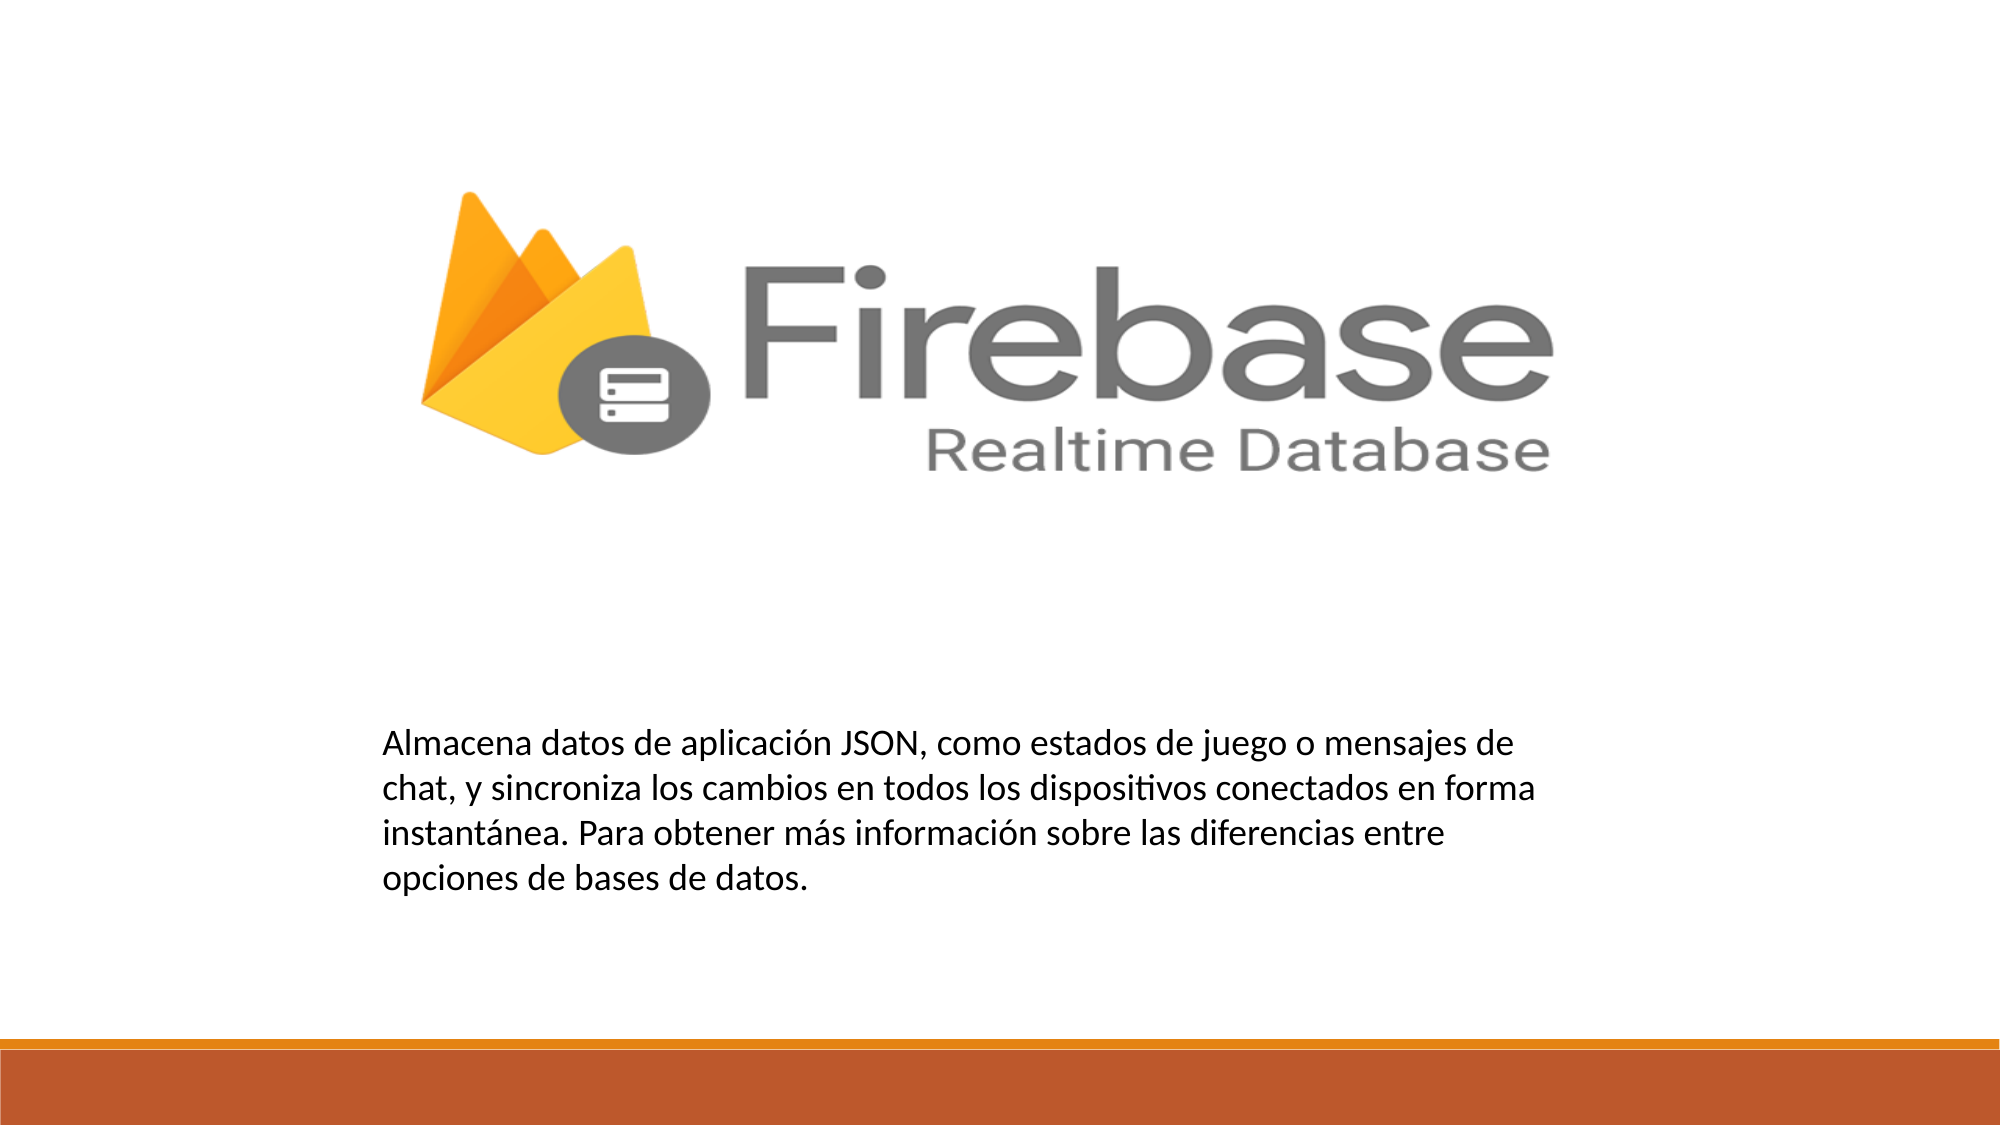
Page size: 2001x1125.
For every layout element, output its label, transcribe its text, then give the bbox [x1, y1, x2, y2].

text_box Almacena datos de aplicación JSON, como estados de juego o mensajes de chat, y sincroniza los cambios en todos los dispositivos conectados en forma instantánea. Para obtener más información sobre las diferencias entre opciones de bases de datos. [367, 710, 1587, 906]
picture [187, 45, 1789, 614]
